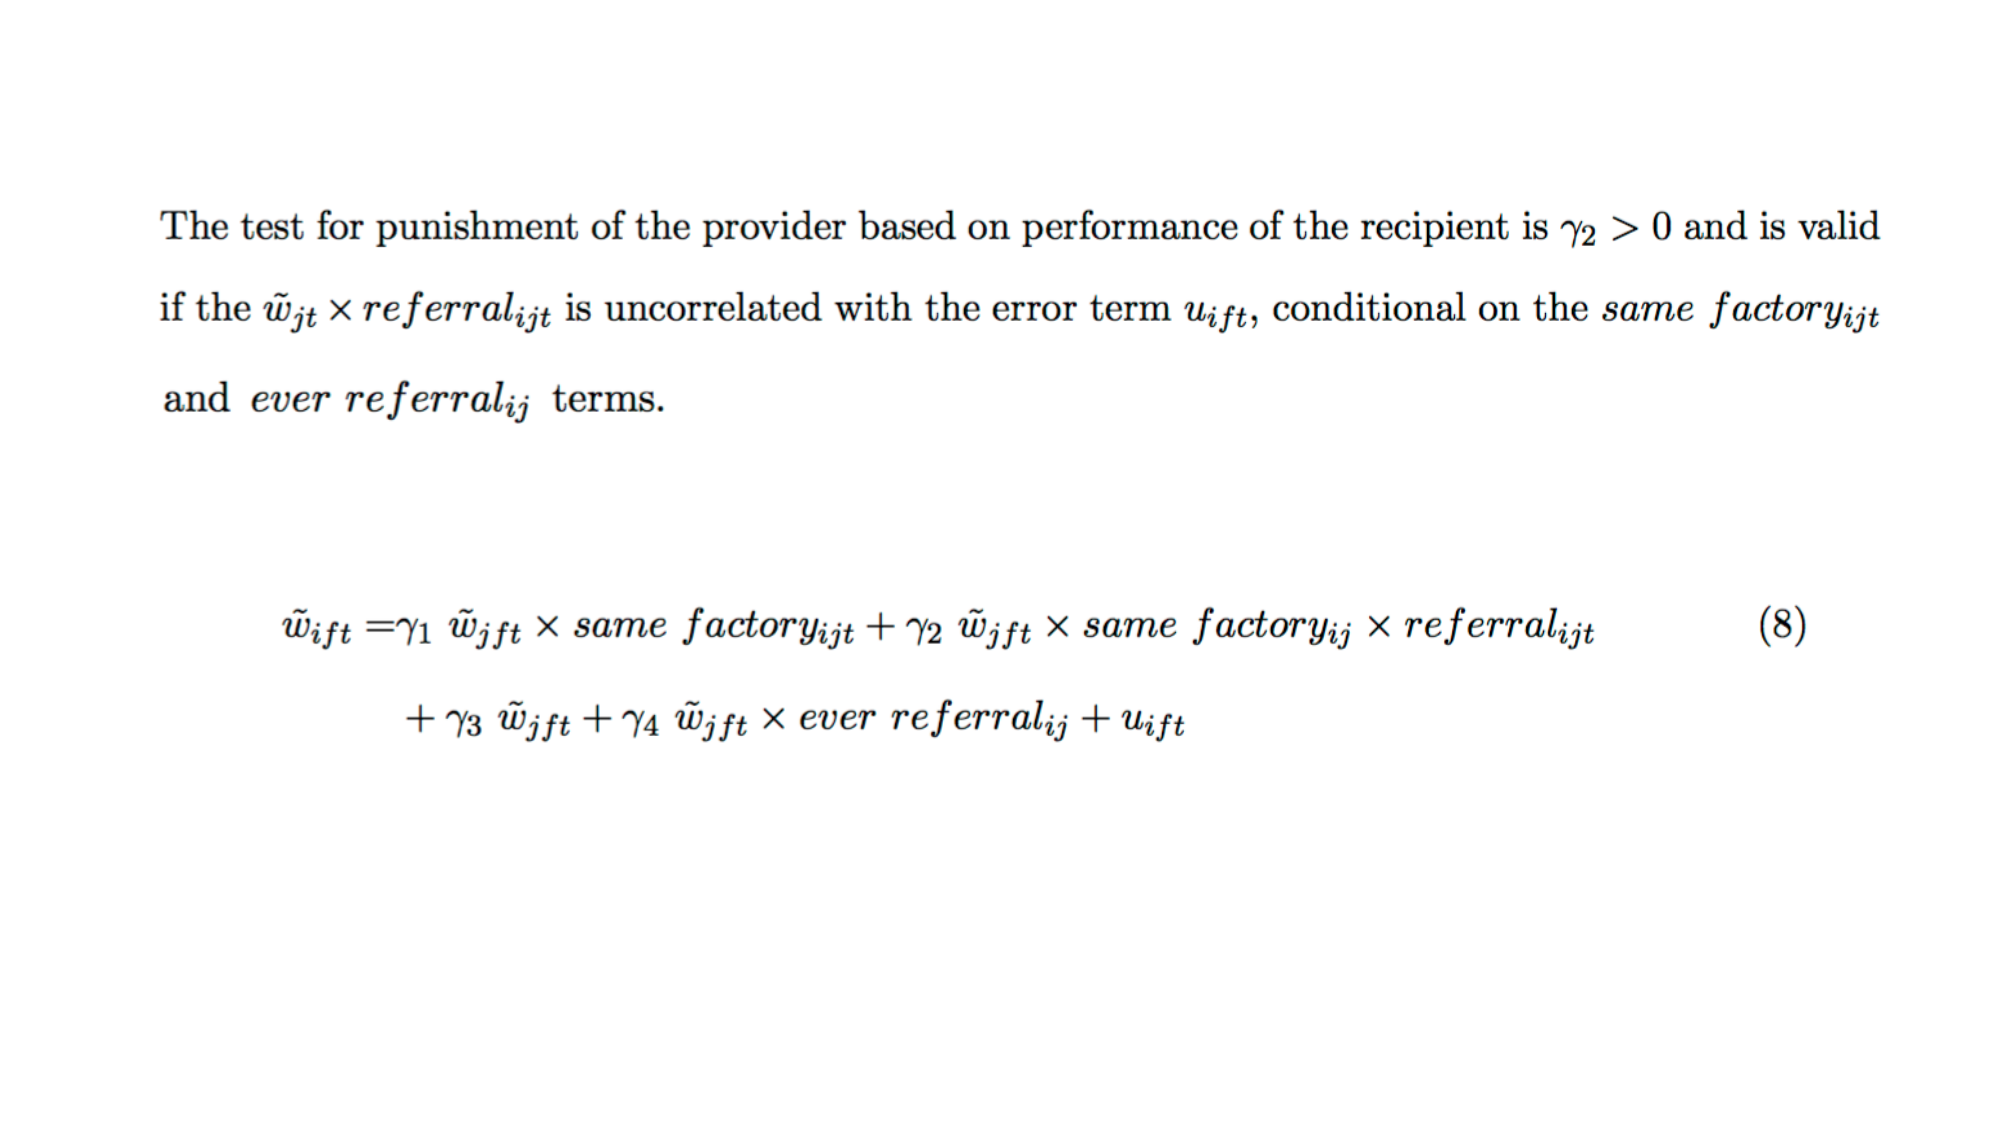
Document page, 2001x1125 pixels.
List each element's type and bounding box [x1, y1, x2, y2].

picture [137, 189, 1904, 443]
list [67, 523, 1876, 806]
